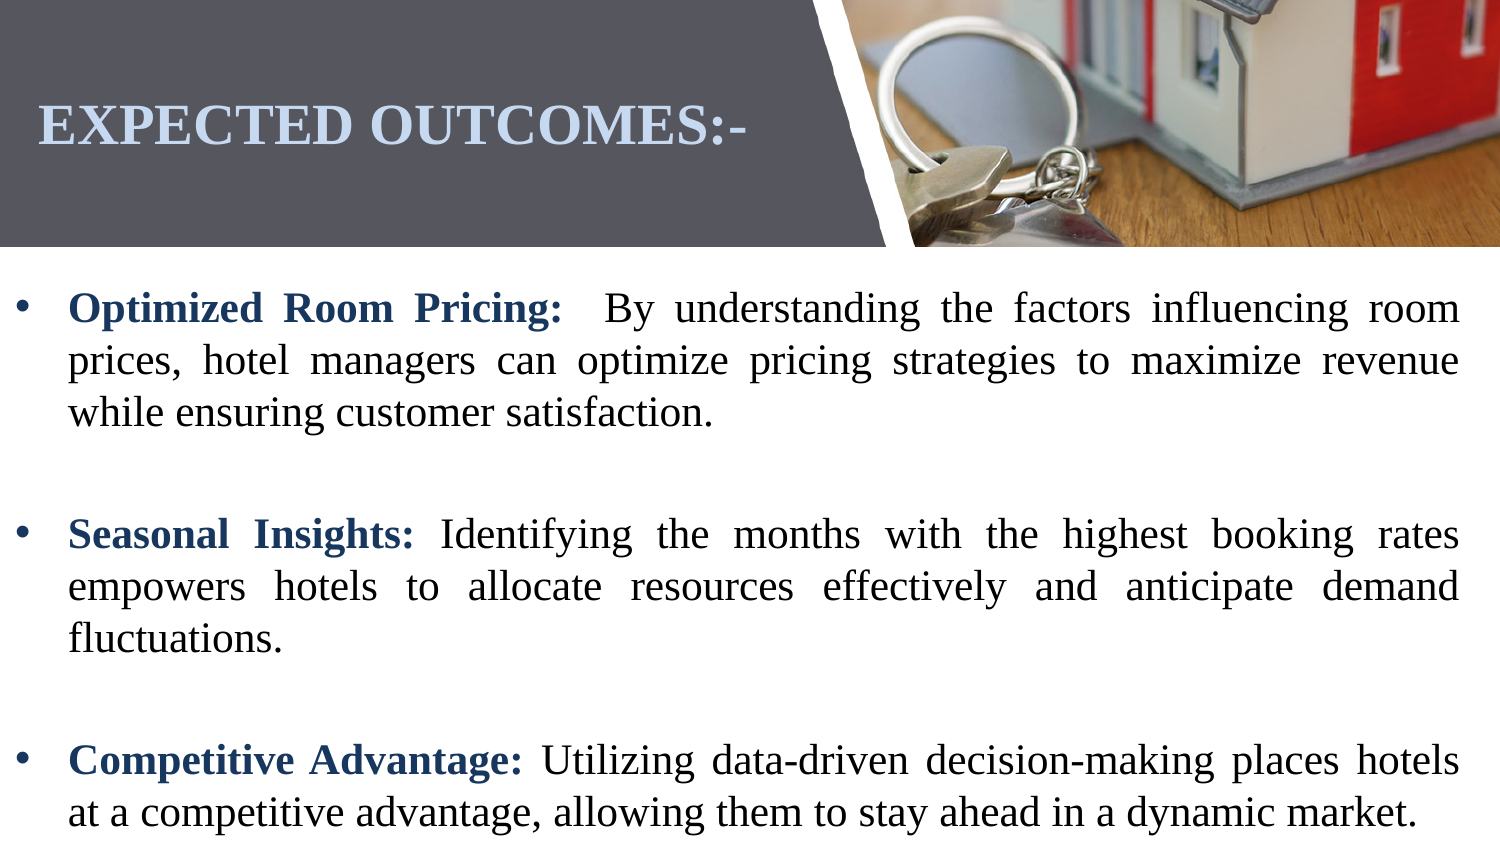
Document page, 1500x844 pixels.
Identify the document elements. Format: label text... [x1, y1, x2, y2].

title EXPECTED OUTCOMES:- [23, 46, 1327, 197]
list Optimized Room Pricing: By understanding the factors influencing room prices, hotel managers can optimize pricing strategies to maximize revenue while ensuring customer satisfaction. Seasonal Insights: Identifying the months with the highest booking rates empowers hotels to allocate resources effectively and anticipate demand fluctuations. Competitive Advantage: Utilizing data-driven decision-making places hotels at a competitive advantage, allowing them to stay ahead in a dynamic market. [0, 271, 1477, 844]
picture [0, 0, 1500, 844]
